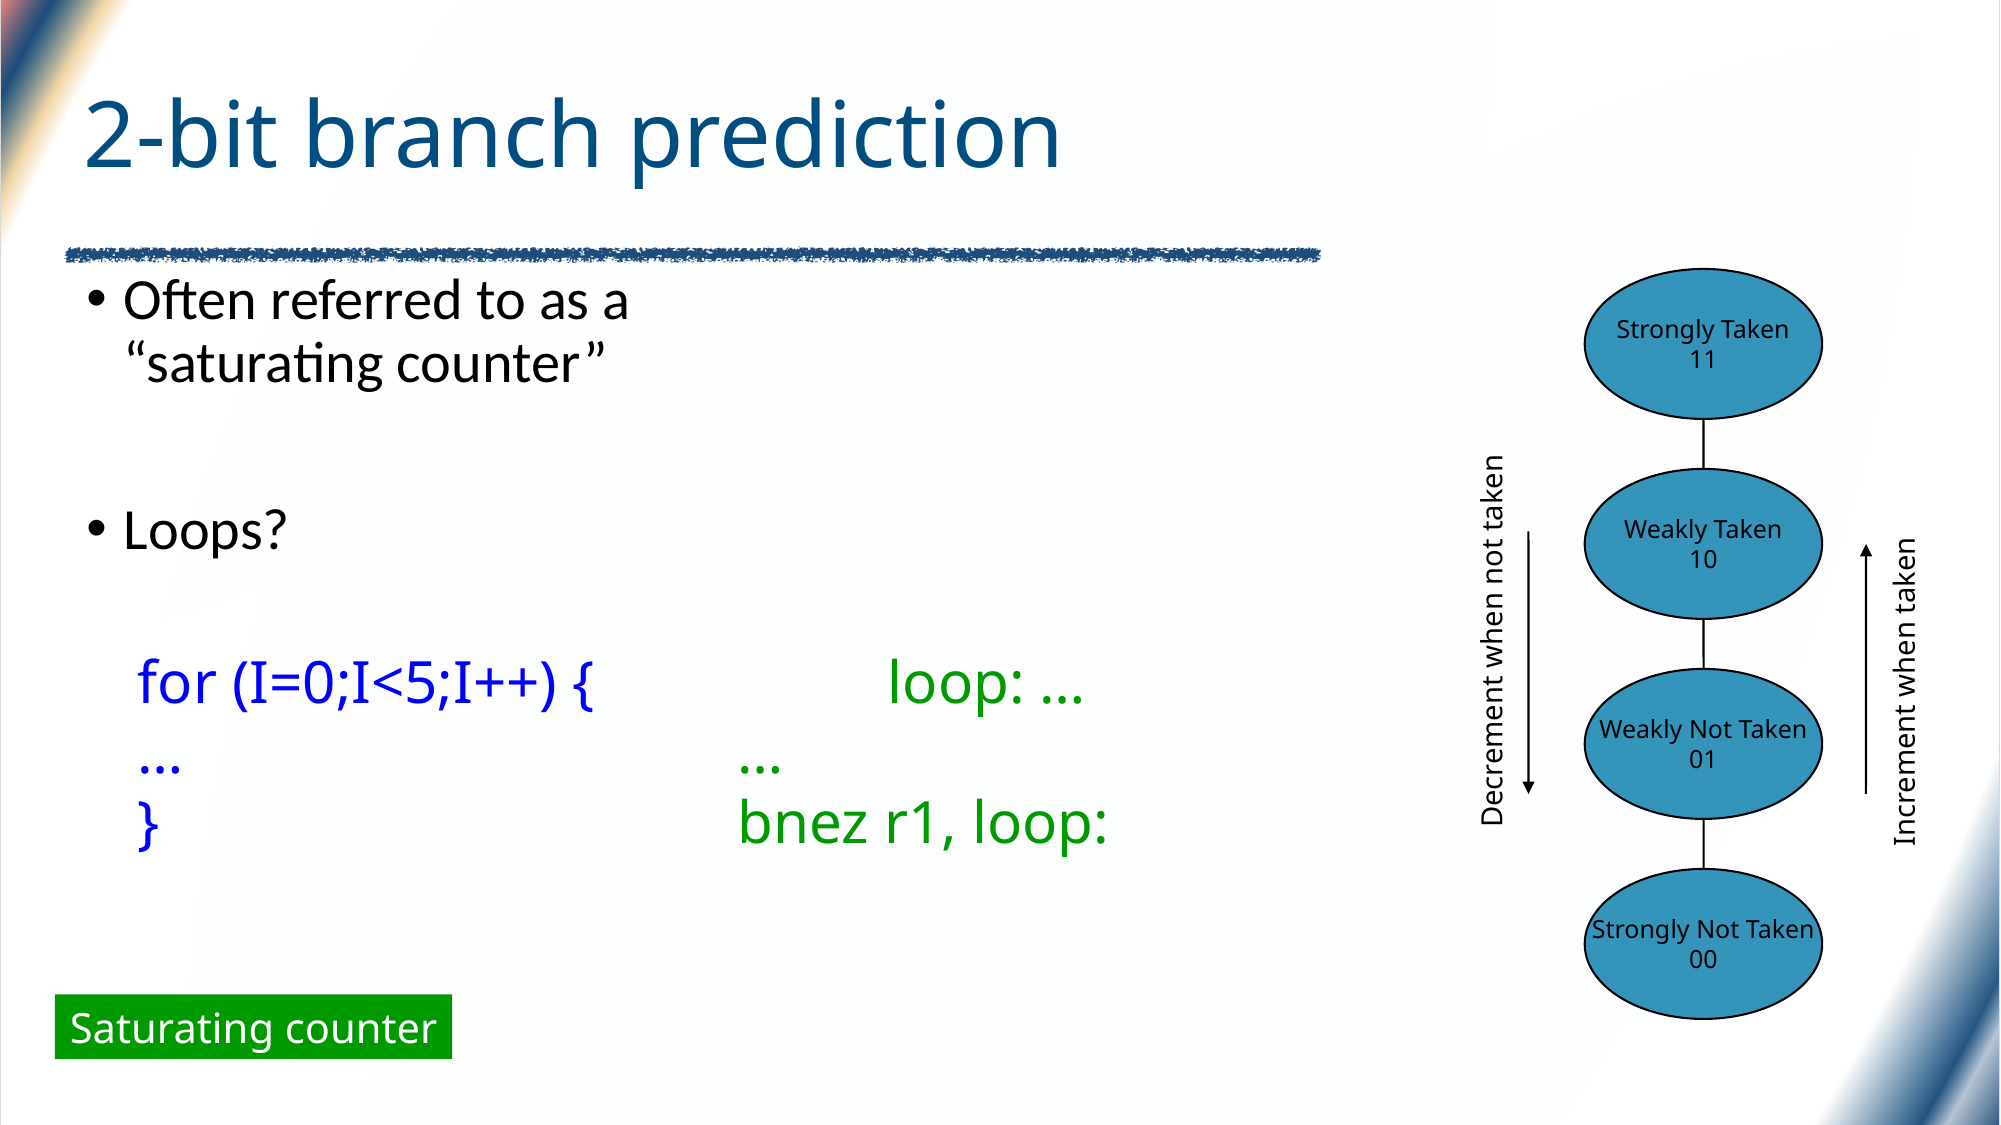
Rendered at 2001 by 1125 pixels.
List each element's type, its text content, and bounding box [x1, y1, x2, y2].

text_box [1522, 531, 1535, 794]
text_box Saturating counter [54, 994, 453, 1060]
text_box Increment when taken [1878, 522, 1929, 862]
list Often referred to as a “saturating counter” Loops? [71, 261, 734, 937]
text_box Strongly Not Taken 00 [1584, 868, 1823, 1019]
text_box Decrement when not taken [1465, 439, 1516, 843]
picture [0, 0, 2000, 1125]
title 2-bit branch prediction [69, 29, 1964, 247]
text_box Strongly Taken 11 [1584, 268, 1823, 419]
text_box for (I=0;I<5;I++) { loop: … … … } bnez r1, loop: [123, 637, 1291, 863]
text_box Weakly Taken 10 [1584, 468, 1823, 619]
text_box Weakly Not Taken 01 [1584, 668, 1823, 819]
text_box [1859, 543, 1873, 794]
